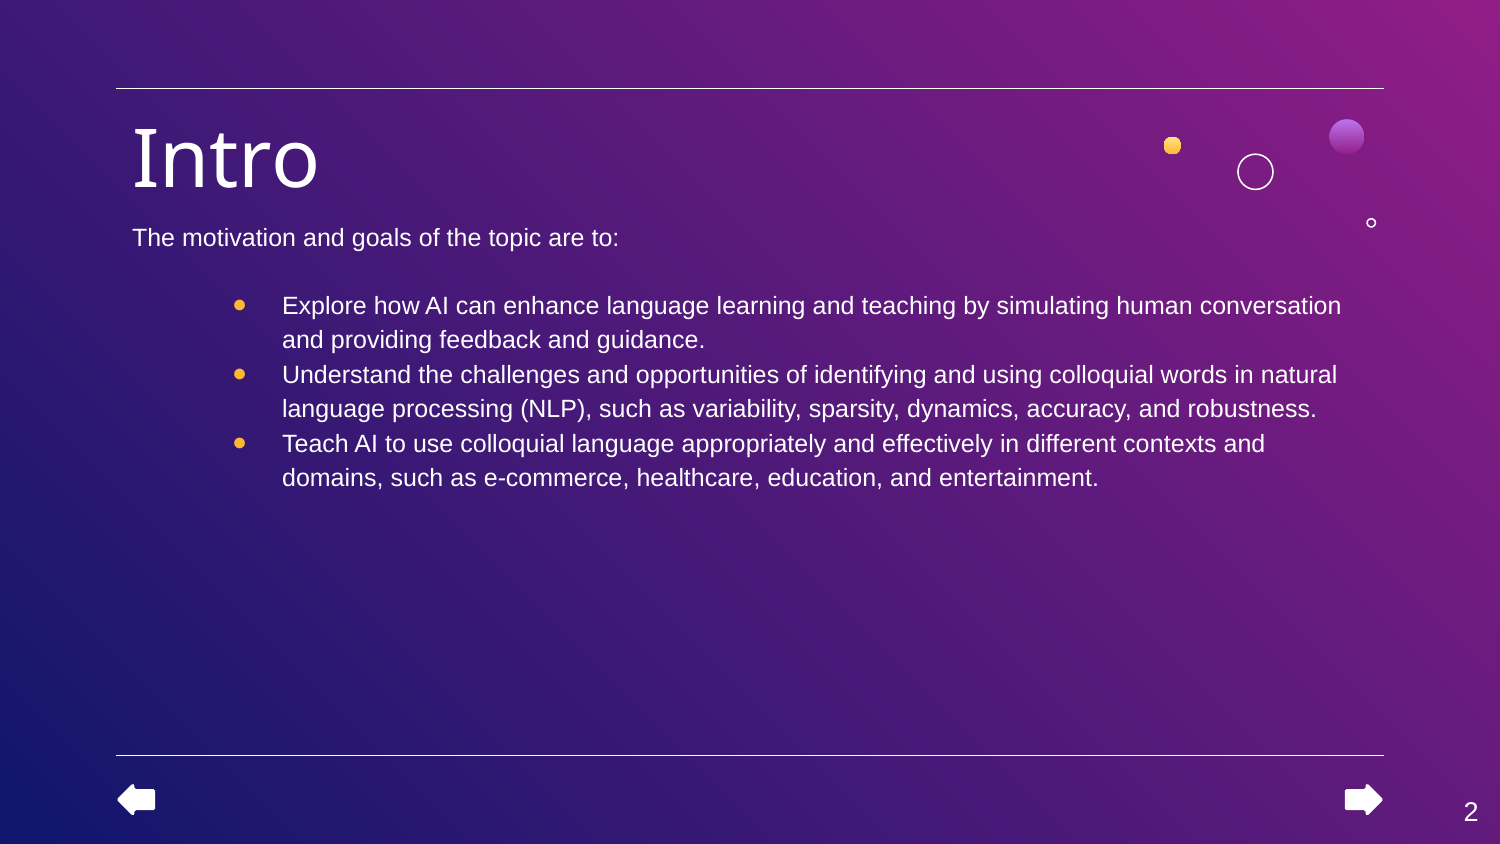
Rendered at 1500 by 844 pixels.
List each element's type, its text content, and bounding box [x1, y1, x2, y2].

text_box [1329, 119, 1365, 155]
subtitle The motivation and goals of the topic are to: Explore how AI can enhance language learning and teaching by simulating human conversation and providing feedback and guidance. Understand the challenges and opportunities of identifying and using colloquial words in natural language processing (NLP), such as variability, sparsity, dynamics, accuracy, and robustness. Teach AI to use colloquial language appropriately and effectively in different contexts and domains, such as e-commerce, healthcare, education, and entertainment. [117, 206, 1383, 756]
slide_number ‹#› [1403, 779, 1494, 844]
text_box [1163, 136, 1182, 155]
text_box [117, 784, 156, 816]
text_box [1344, 784, 1383, 816]
title Intro [117, 90, 1383, 191]
